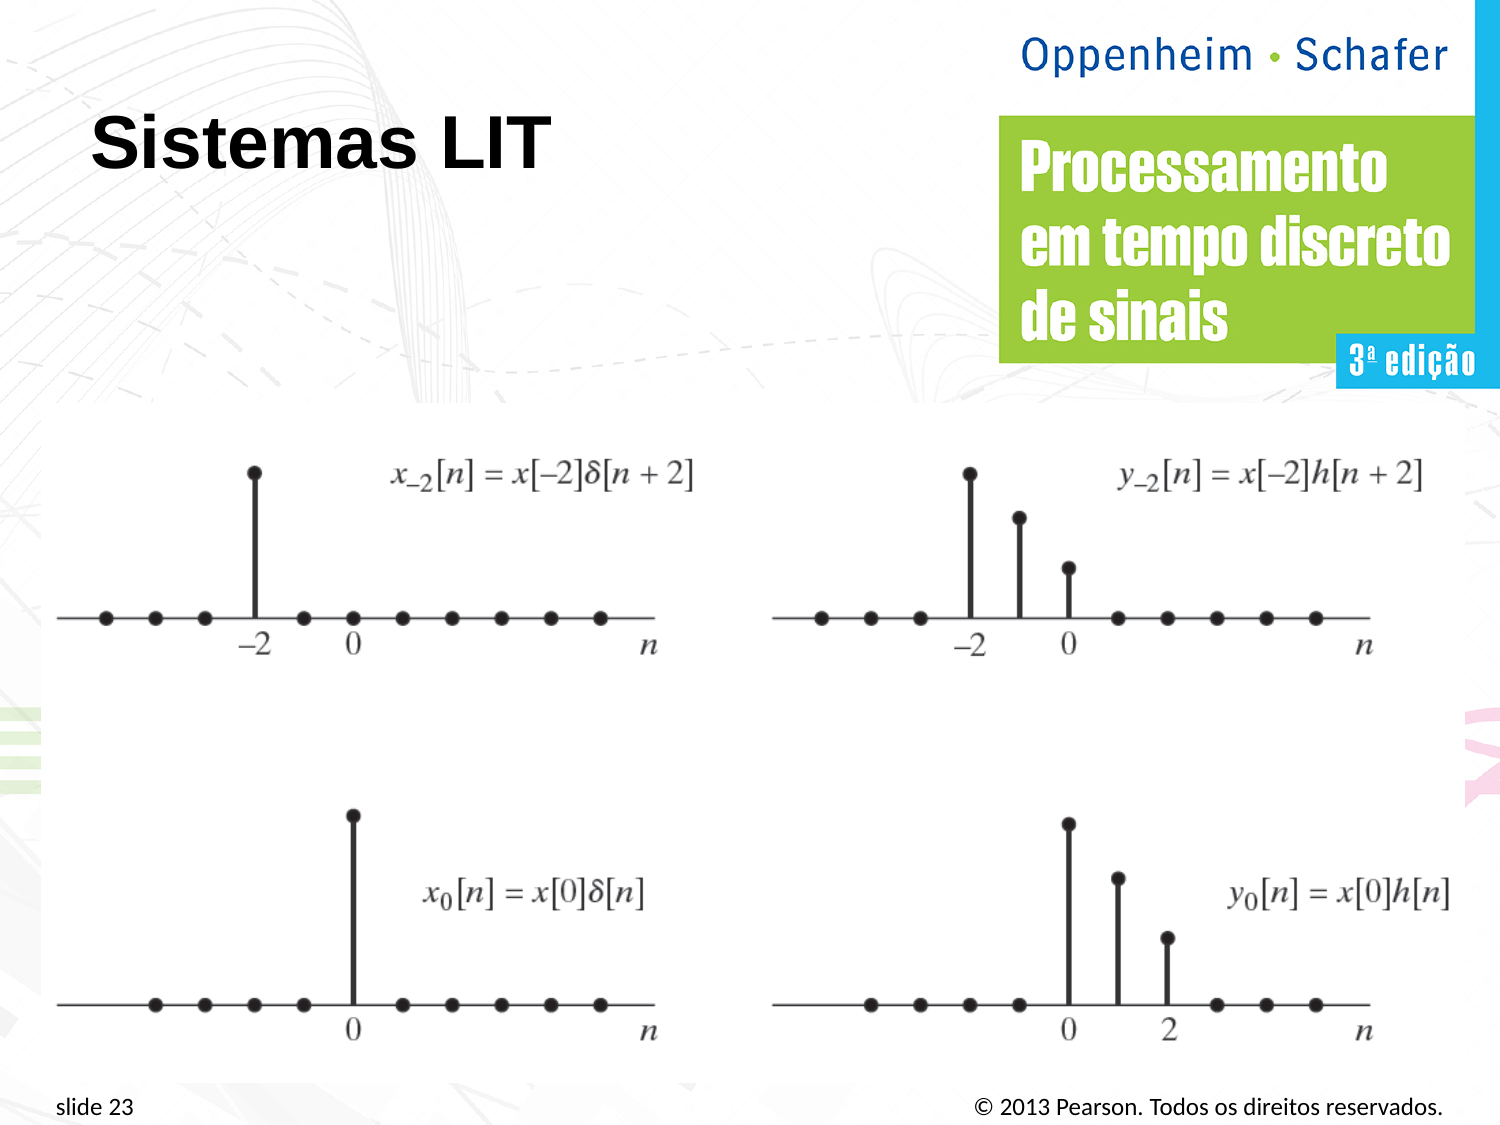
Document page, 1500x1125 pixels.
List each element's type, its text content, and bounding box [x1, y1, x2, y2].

picture [0, 0, 1500, 1125]
title Sistemas LIT [75, 45, 998, 233]
